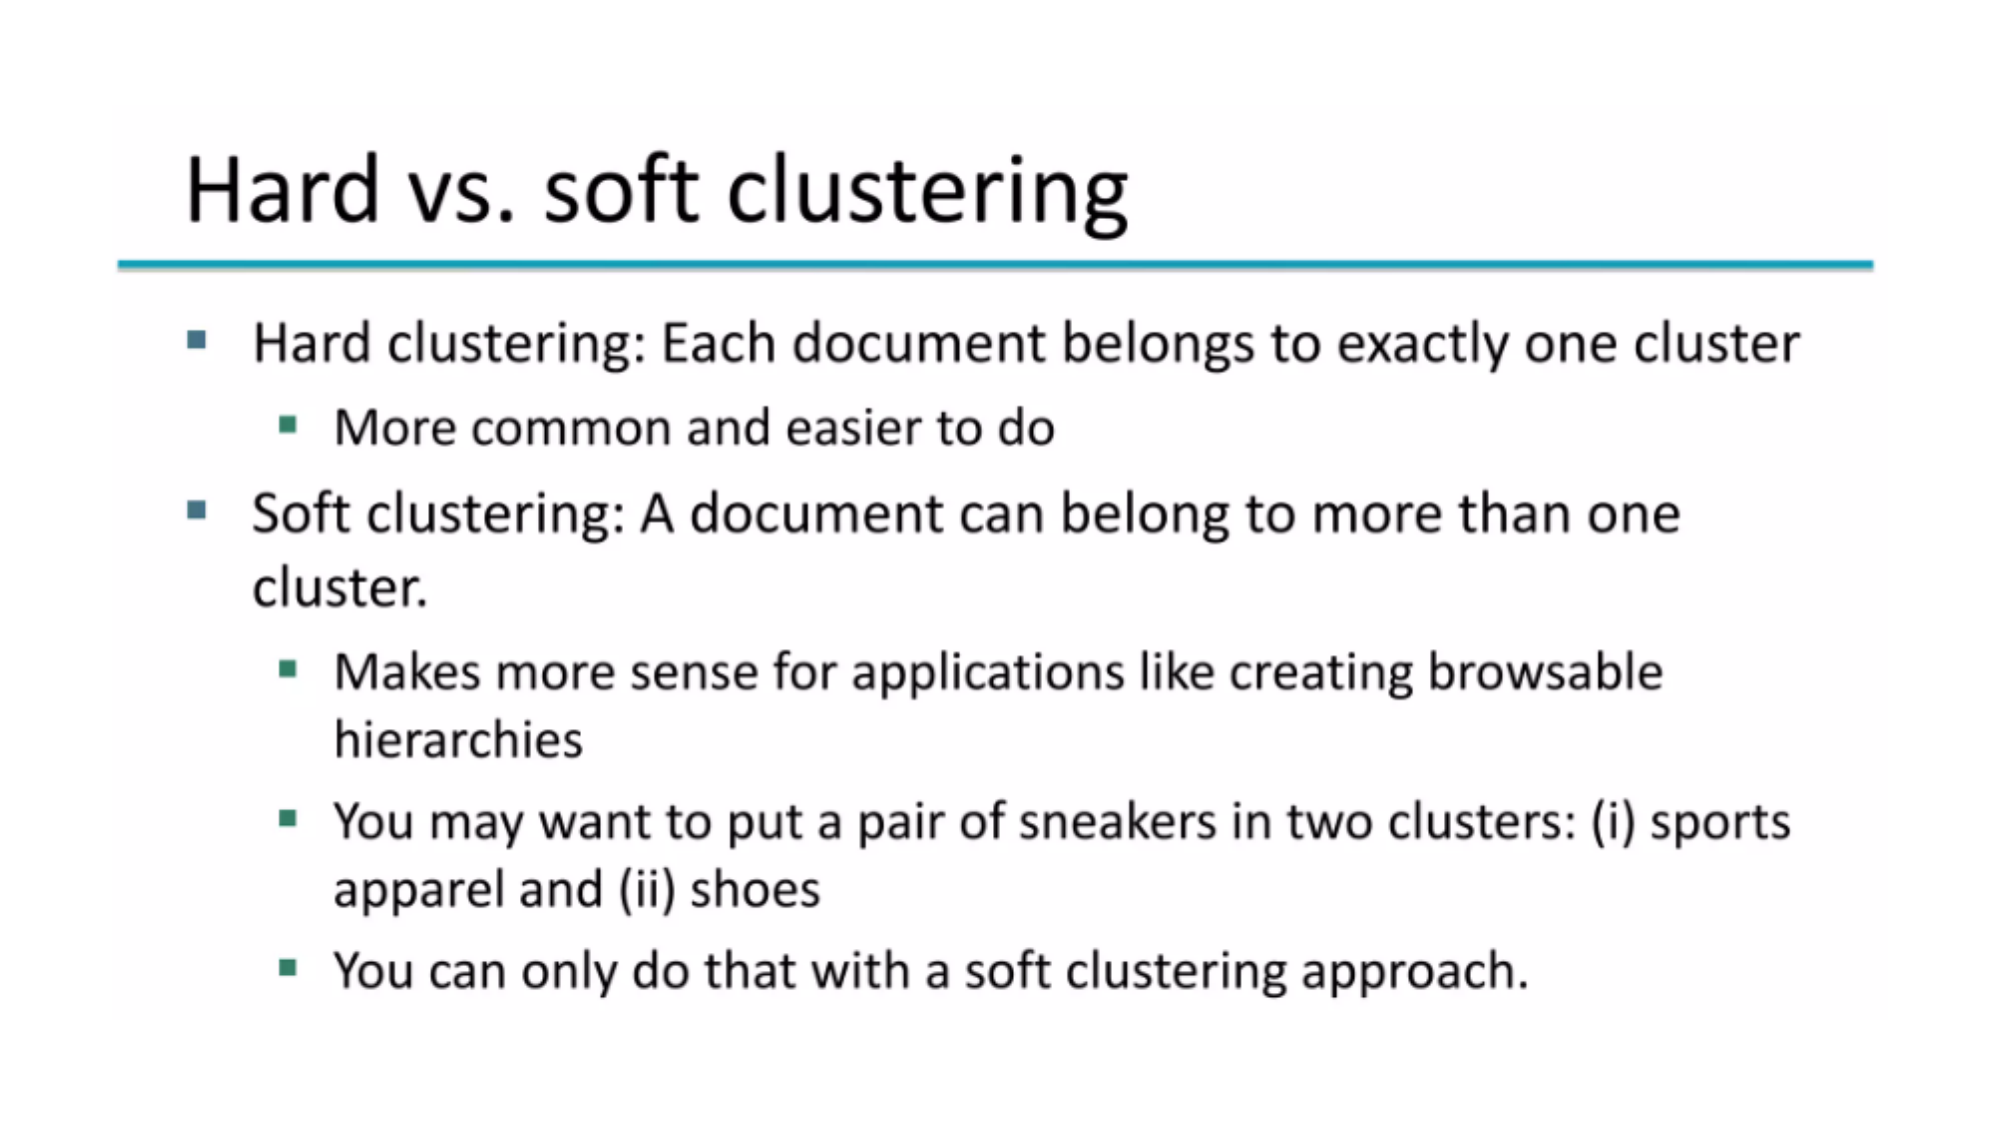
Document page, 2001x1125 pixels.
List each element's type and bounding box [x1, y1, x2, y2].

picture [112, 104, 1888, 1020]
